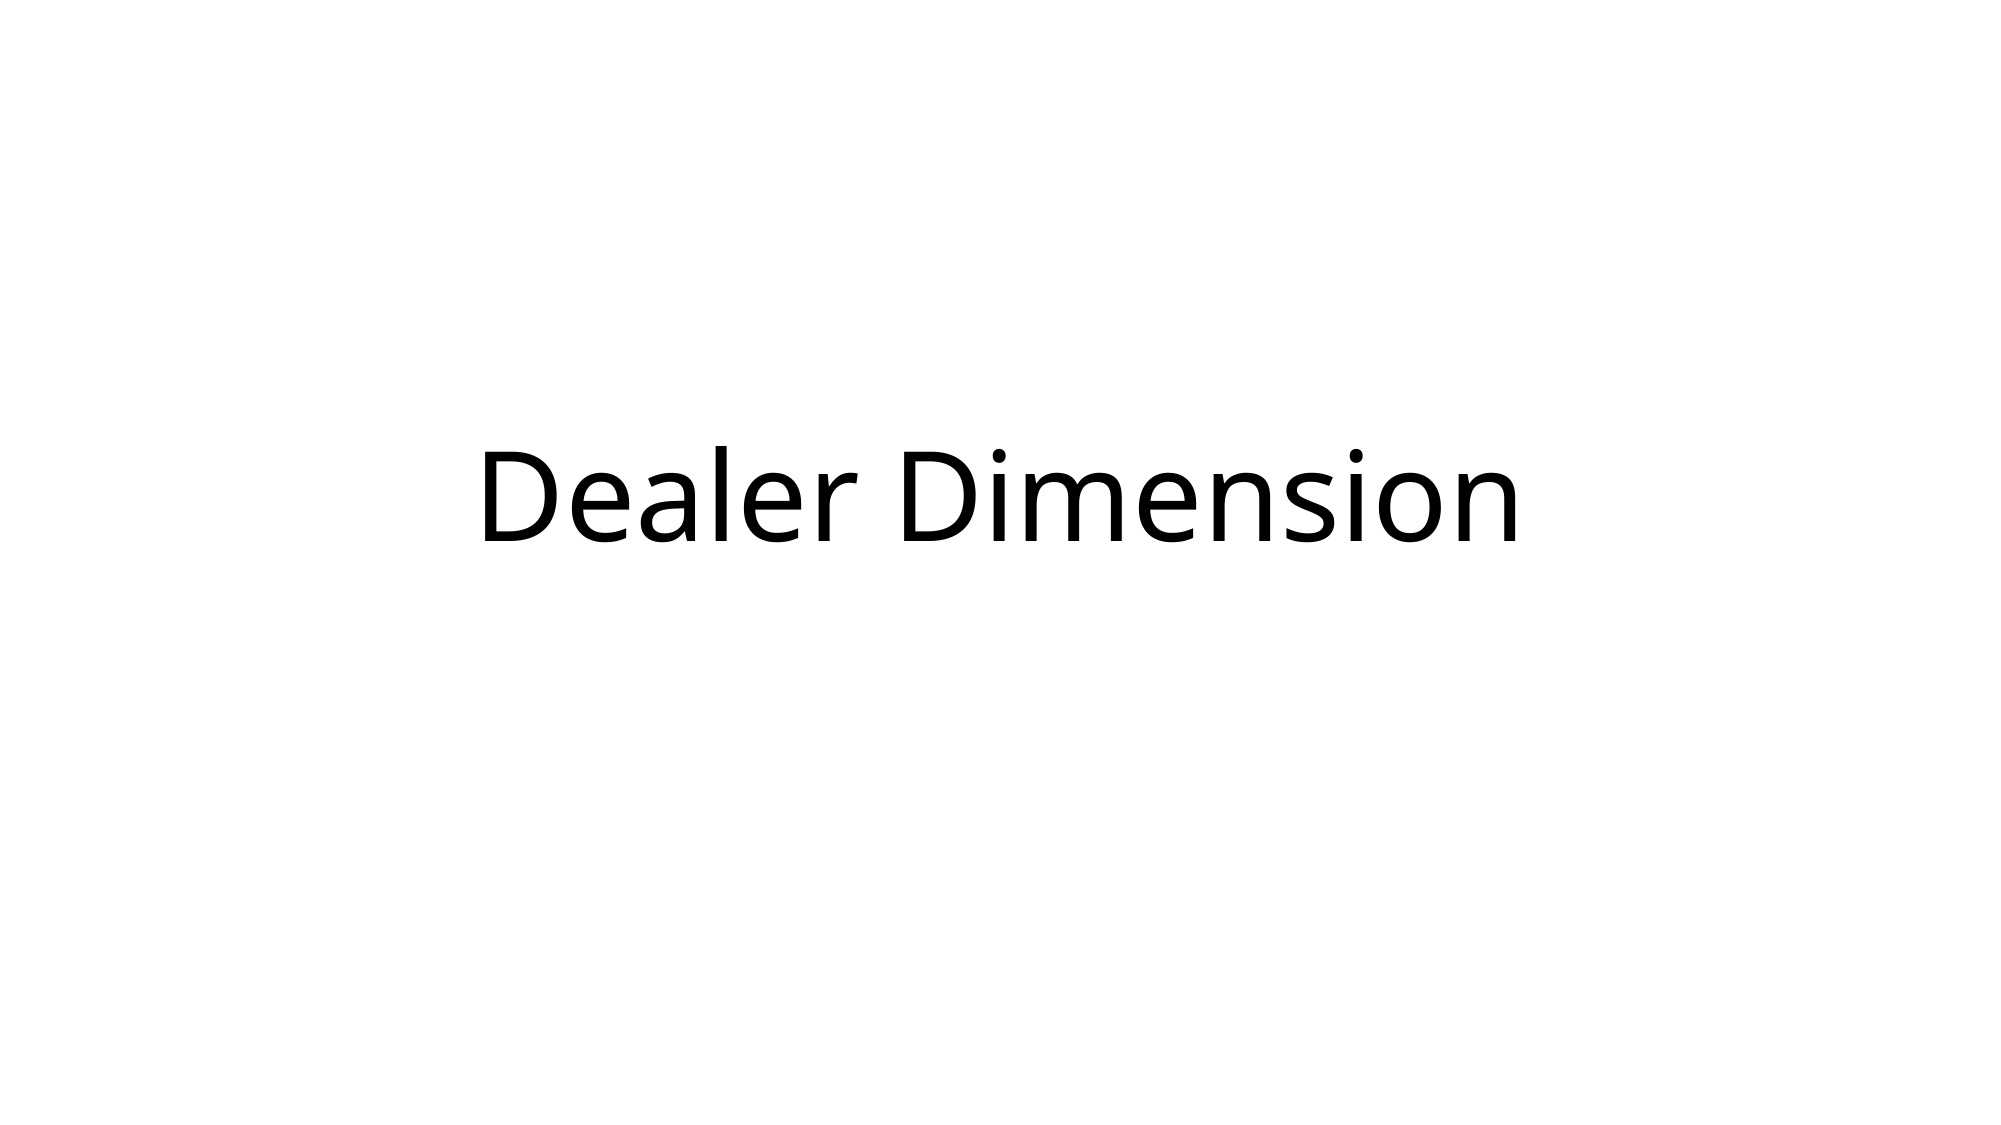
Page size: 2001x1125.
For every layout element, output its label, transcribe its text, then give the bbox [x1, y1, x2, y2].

title Dealer Dimension [249, 184, 1750, 576]
